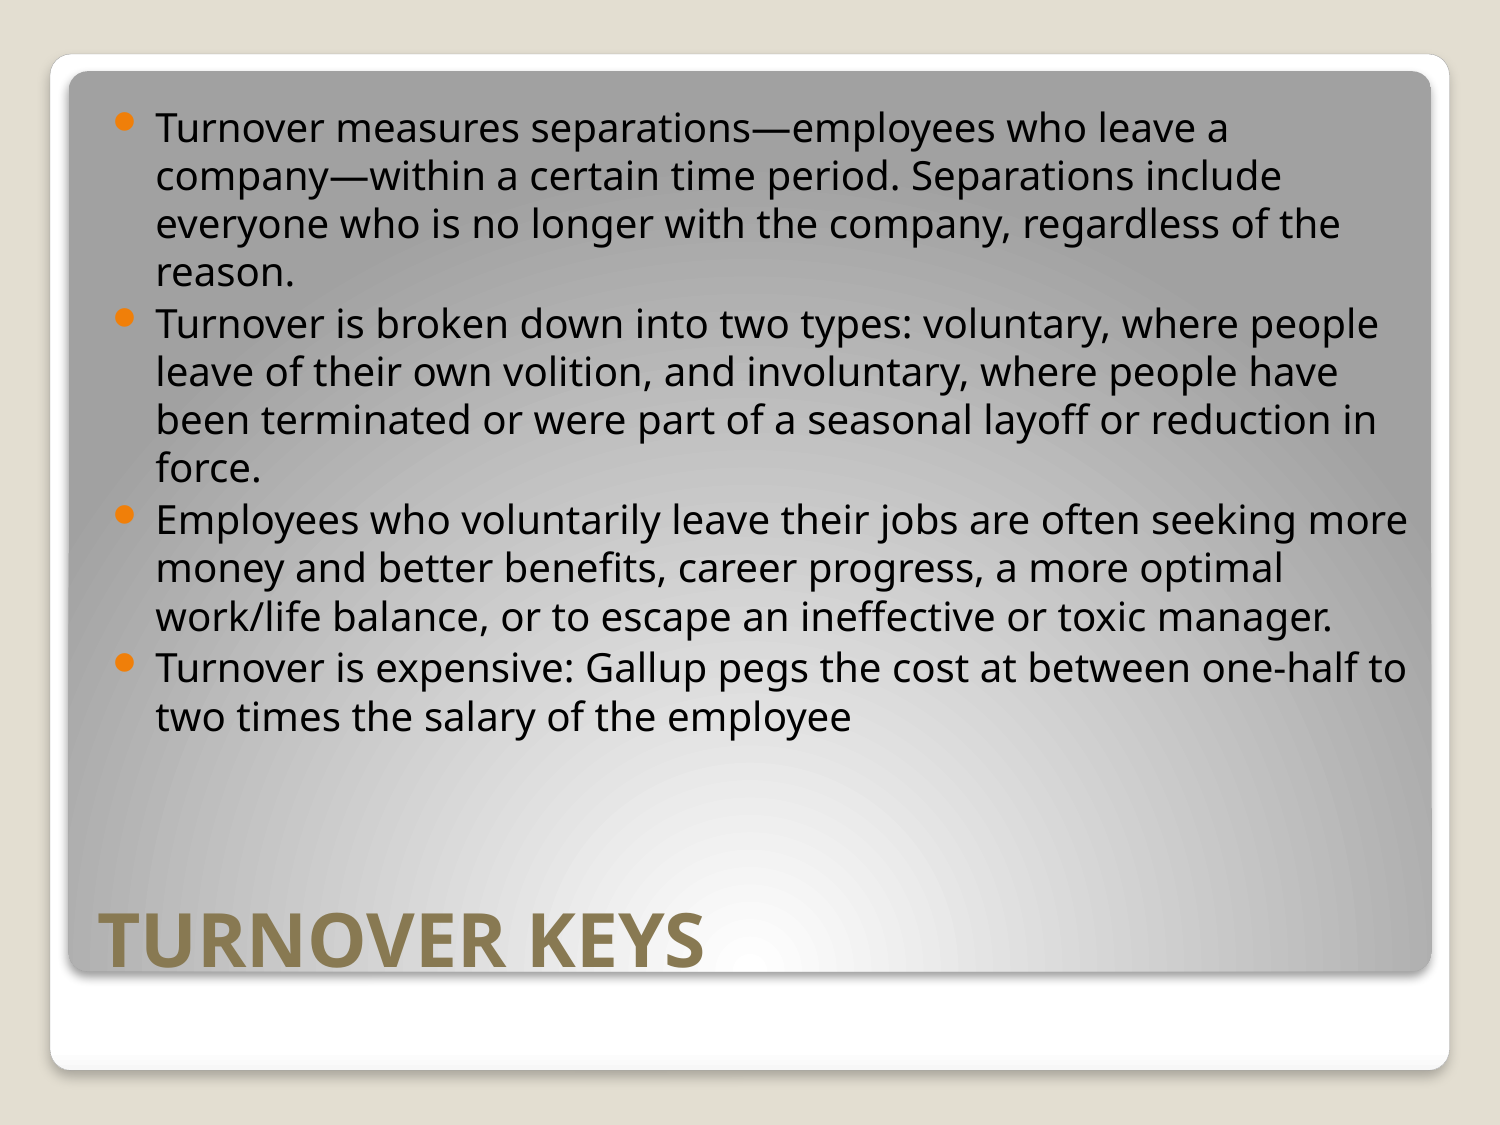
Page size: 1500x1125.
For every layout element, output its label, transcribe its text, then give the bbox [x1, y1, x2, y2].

list Turnover measures separations—employees who leave a company—within a certain time period. Separations include everyone who is no longer with the company, regardless of the reason. Turnover is broken down into two types: voluntary, where people leave of their own volition, and involuntary, where people have been terminated or were part of a seasonal layoff or reduction in force. Employees who voluntarily leave their jobs are often seeking more money and better benefits, career progress, a more optimal work/life balance, or to escape an ineffective or toxic manager. Turnover is expensive: Gallup pegs the cost at between one-half to two times the salary of the employee [82, 86, 1425, 774]
title TURNOVER KEYS [82, 817, 1425, 990]
